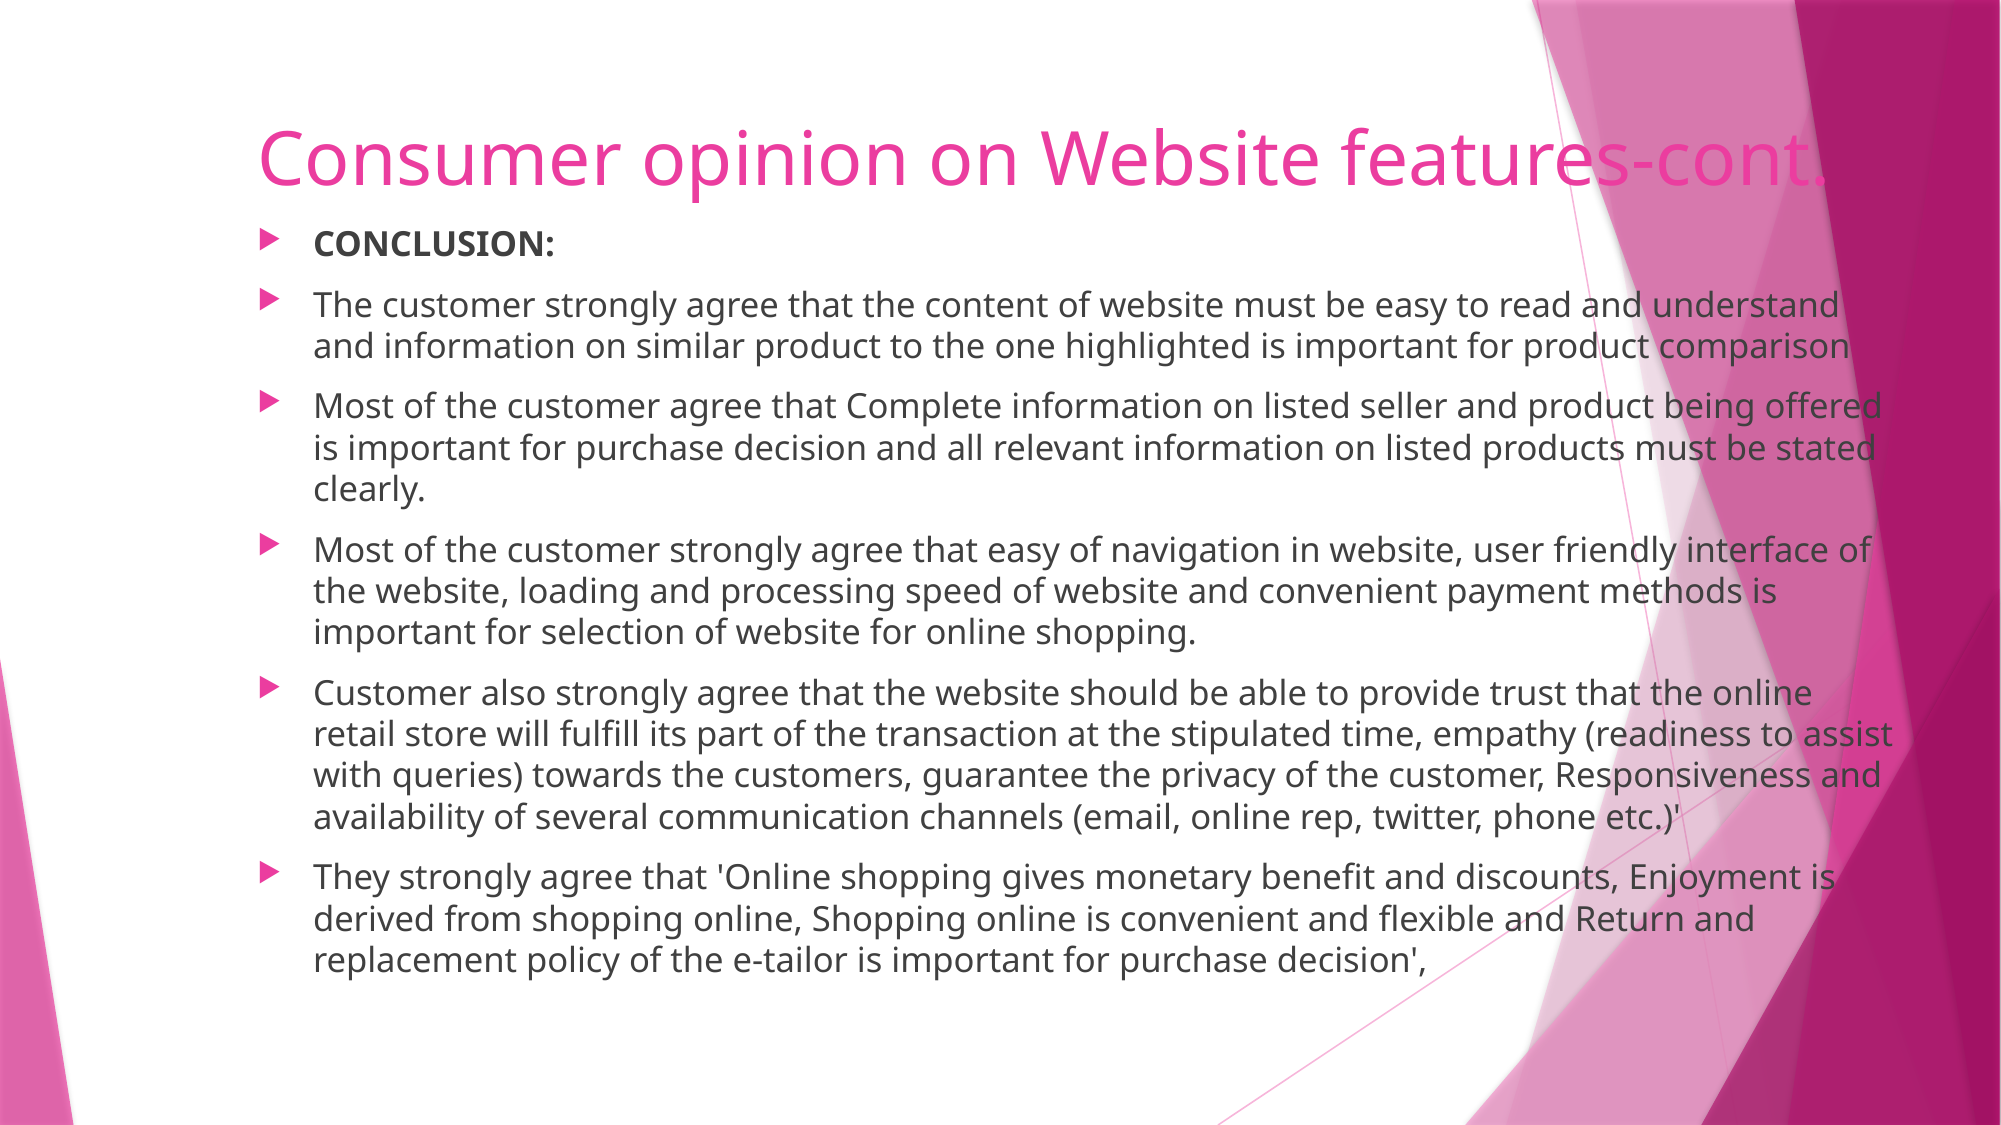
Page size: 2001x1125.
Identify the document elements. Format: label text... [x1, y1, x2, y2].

list CONCLUSION: The customer strongly agree that the content of website must be easy to read and understand and information on similar product to the one highlighted is important for product comparison Most of the customer agree that Complete information on listed seller and product being offered is important for purchase decision and all relevant information on listed products must be stated clearly. Most of the customer strongly agree that easy of navigation in website, user friendly interface of the website, loading and processing speed of website and convenient payment methods is important for selection of website for online shopping. Customer also strongly agree that the website should be able to provide trust that the online retail store will fulfill its part of the transaction at the stipulated time, empathy (readiness to assist with queries) towards the customers, guarantee the privacy of the customer, Responsiveness and availability of several communication channels (email, online rep, twitter, phone etc.)' They strongly agree that 'Online shopping gives monetary benefit and discounts, Enjoyment is derived from shopping online, Shopping online is convenient and flexible and Return and replacement policy of the e-tailor is important for purchase decision', [242, 214, 1920, 1023]
title Consumer opinion on Website features-cont. [242, 102, 2000, 215]
